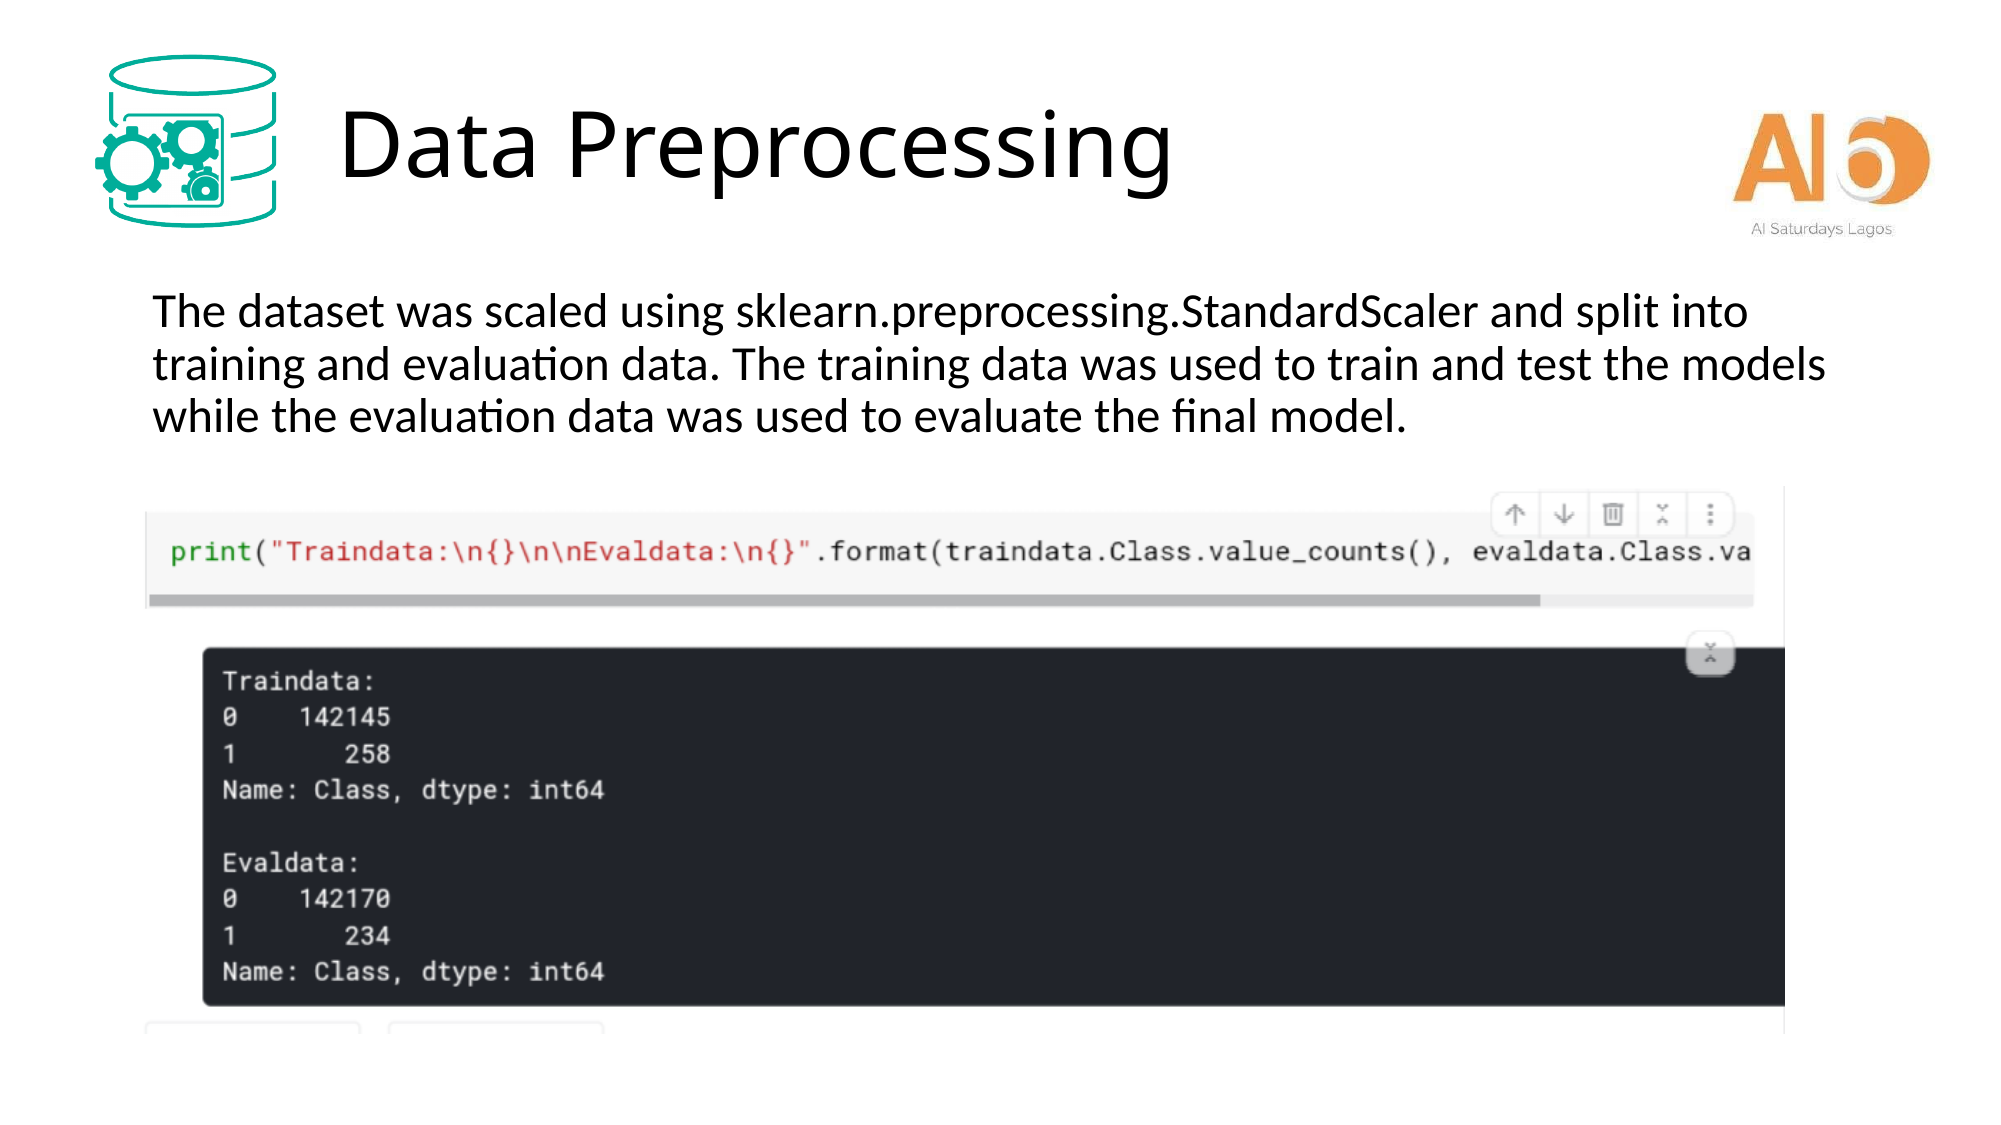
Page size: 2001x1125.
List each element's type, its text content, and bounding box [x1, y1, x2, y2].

title Data Preprocessing [322, 38, 1597, 257]
picture [90, 38, 295, 244]
picture [1672, 33, 2000, 351]
picture [134, 486, 1785, 1034]
list The dataset was scaled using sklearn.preprocessing.StandardScaler and split into training and evaluation data. The training data was used to train and test the models while the evaluation data was used to evaluate the final model. [137, 277, 1863, 453]
